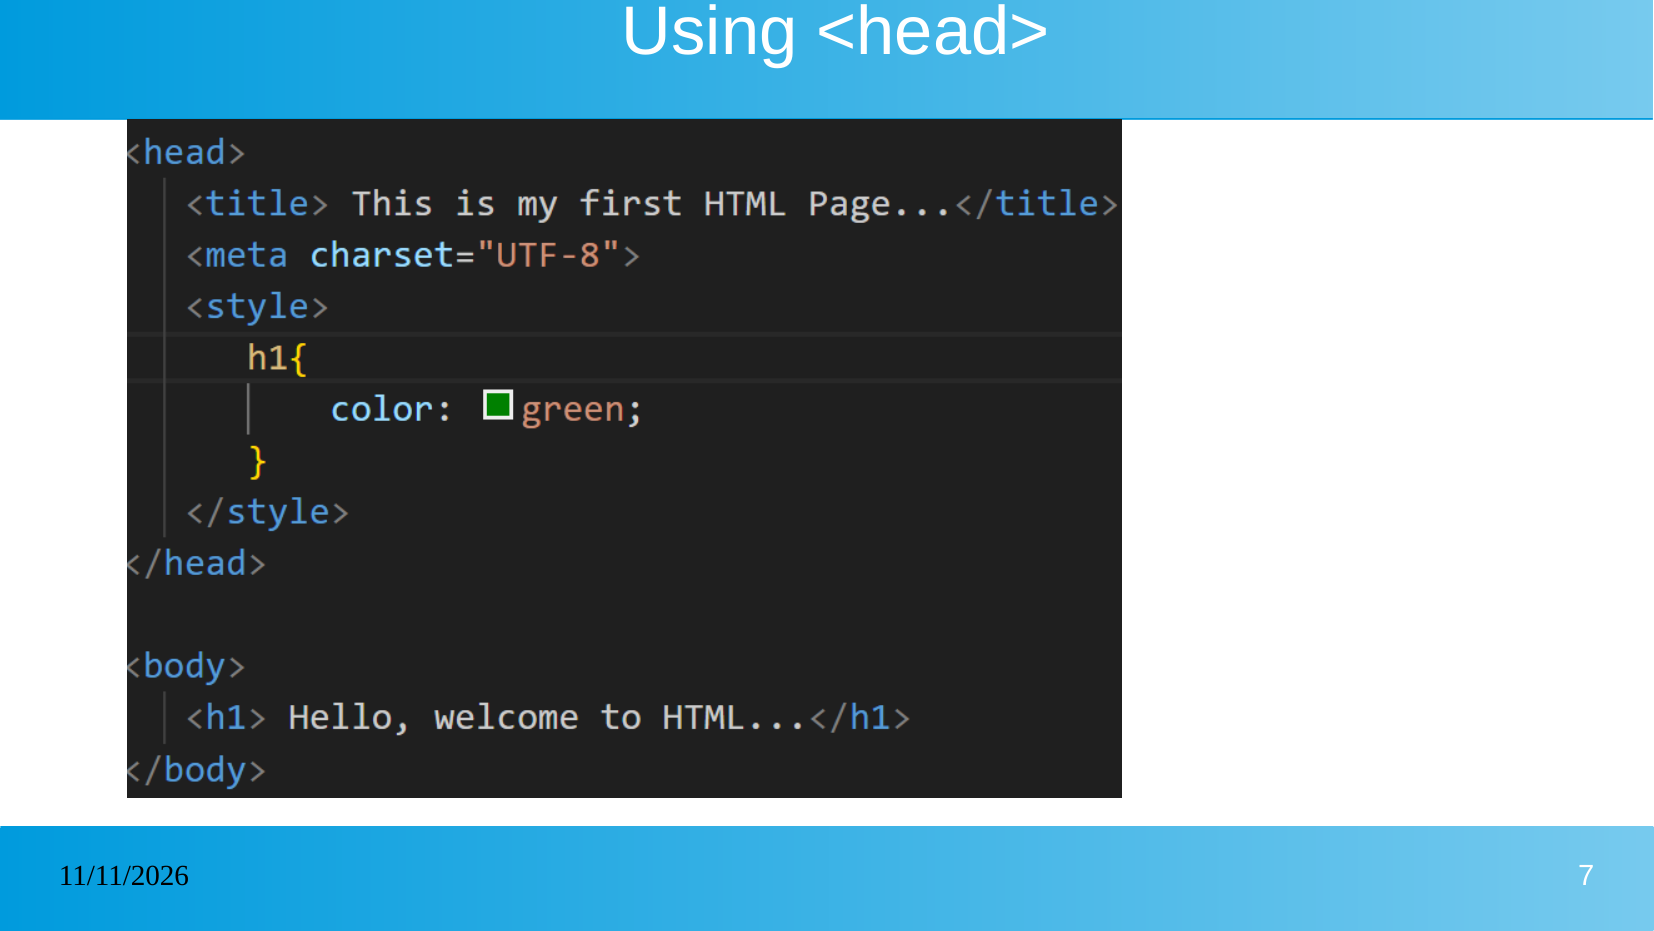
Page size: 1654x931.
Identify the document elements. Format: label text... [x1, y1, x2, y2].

picture [126, 120, 1123, 798]
title Using <head> [59, 0, 1595, 146]
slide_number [59, 856, 443, 916]
slide_number 7 [1210, 856, 1595, 916]
